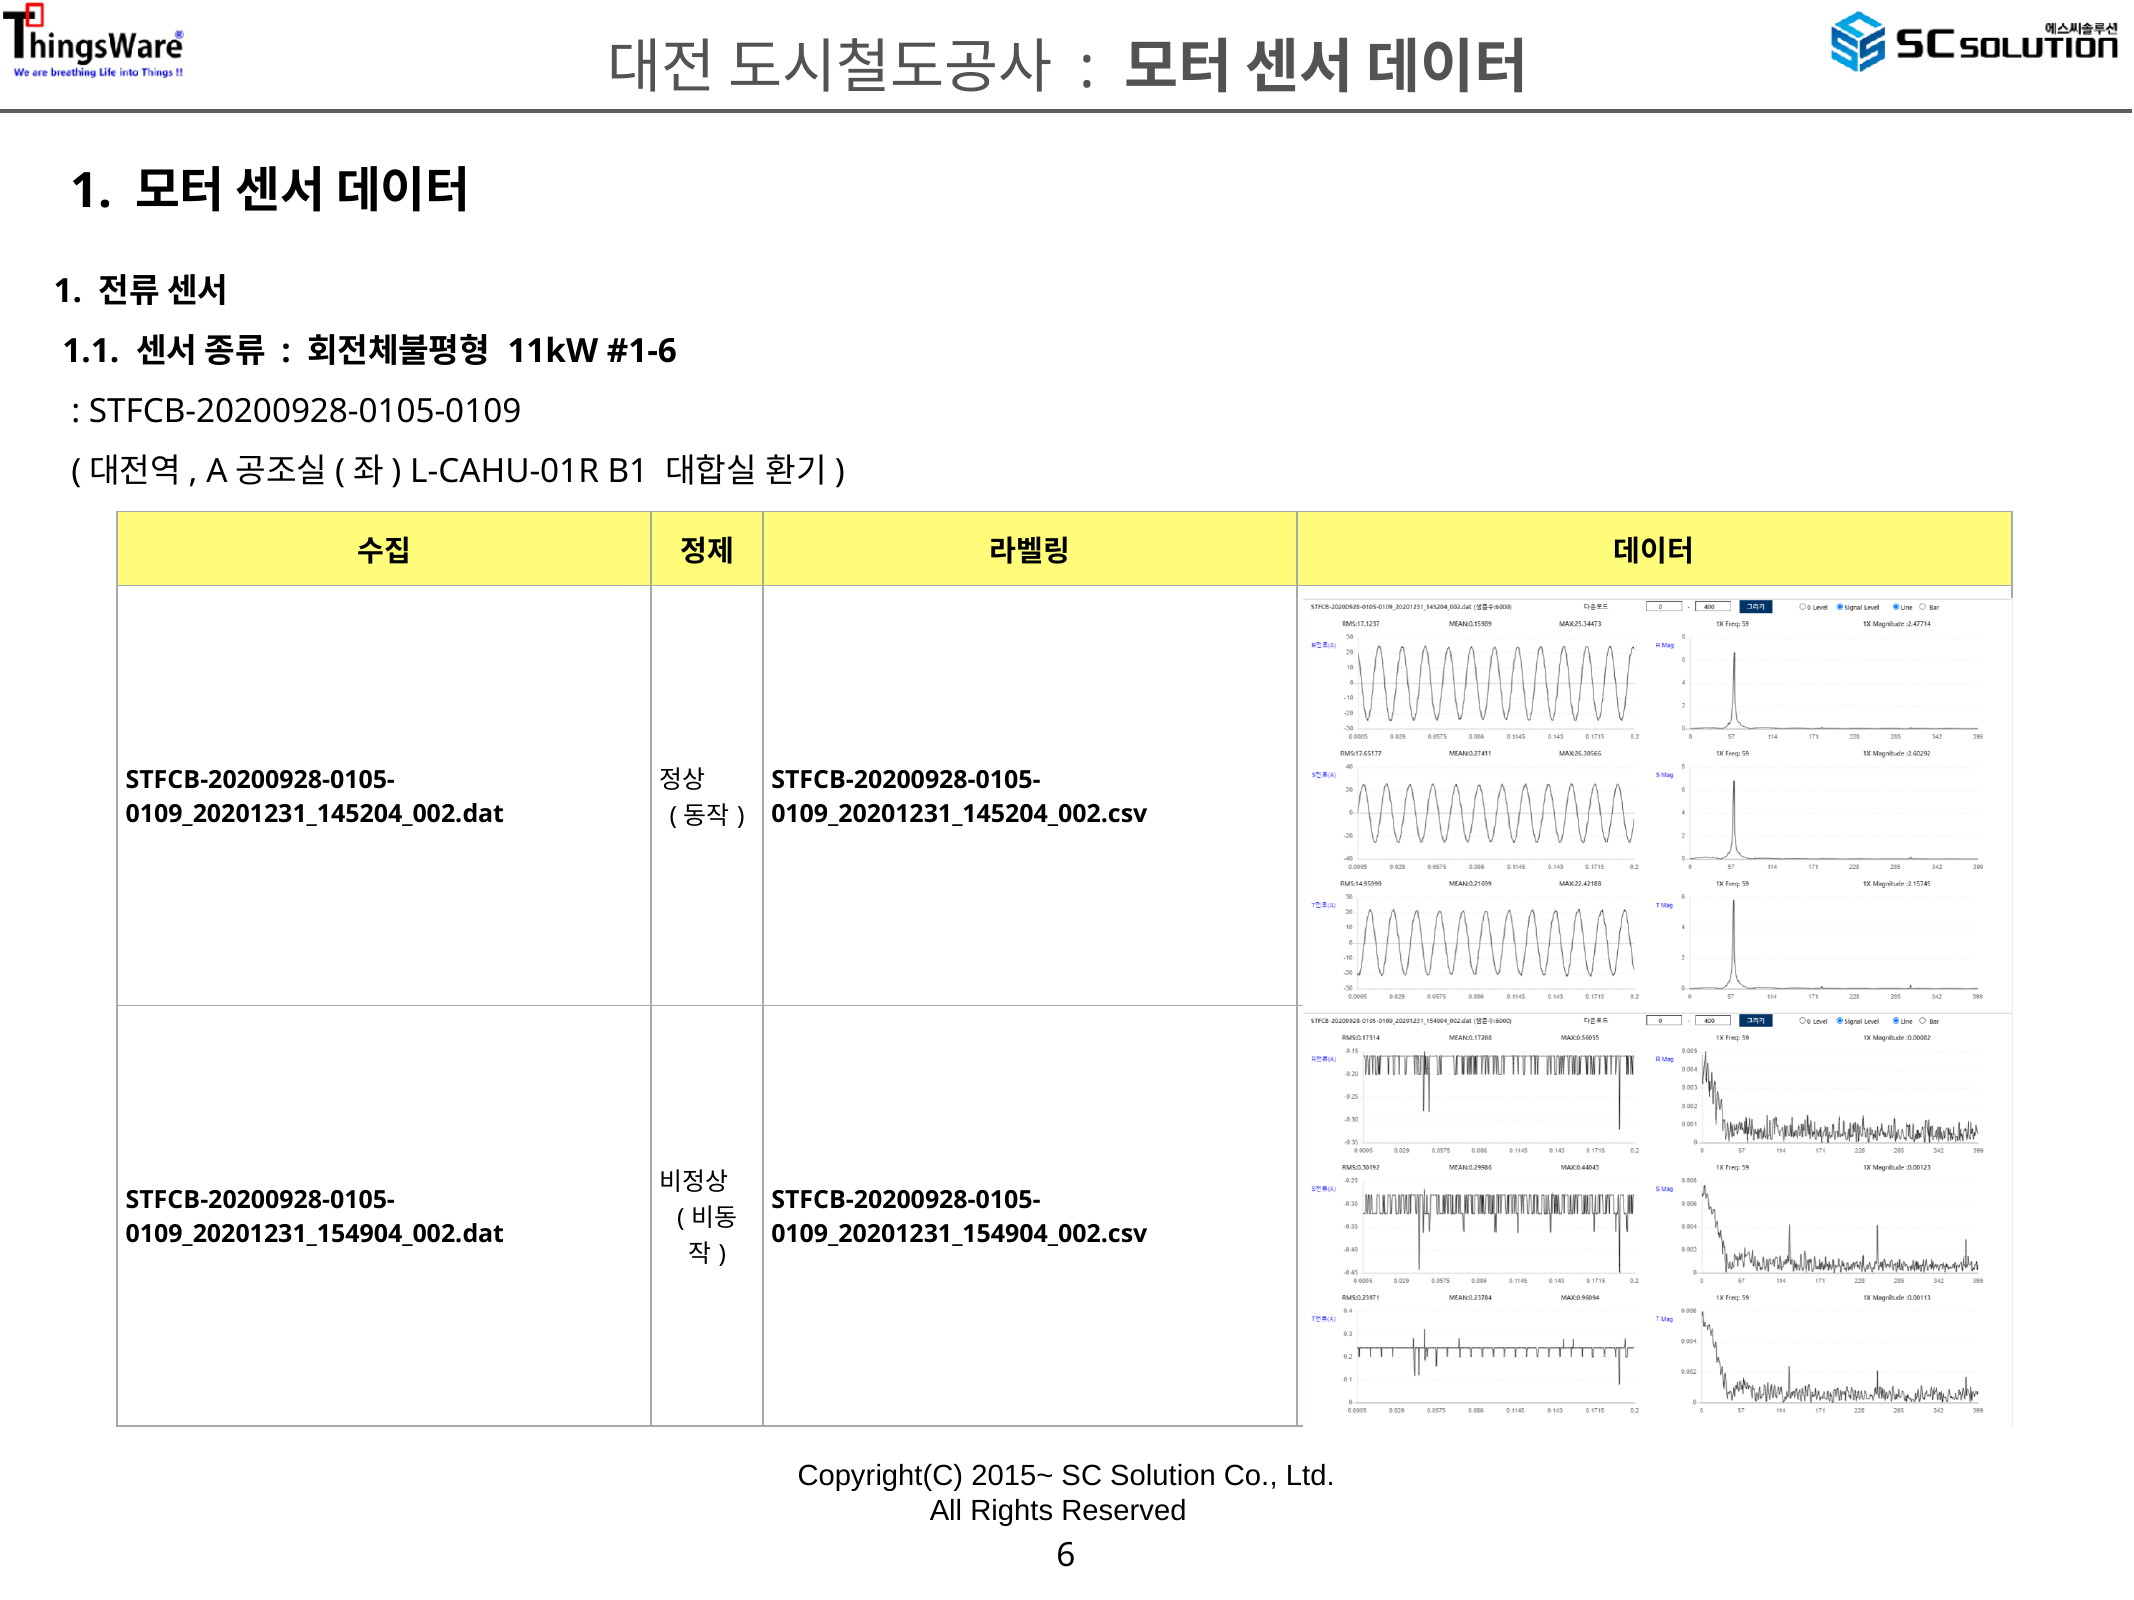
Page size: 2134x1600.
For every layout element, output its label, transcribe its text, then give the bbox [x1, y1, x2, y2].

table_header 정제 [652, 512, 762, 585]
table_cell STFCB-20200928-0105-0109_20201231_154904_002.dat [118, 1006, 650, 1425]
table_cell 정상 (동작) [652, 586, 762, 1005]
table_cell STFCB-20200928-0105-0109_20201231_154904_002.csv [764, 1006, 1296, 1425]
picture [1302, 598, 2014, 1427]
table_header 라벨링 [764, 512, 1296, 585]
picture [1812, 0, 2134, 84]
picture [0, 0, 191, 84]
text_box Copyright(C) 2015~ SC Solution Co., Ltd. All Rights Reserved [789, 1447, 1344, 1535]
table_cell STFCB-20200928-0105-0109_20201231_145204_002.csv [764, 586, 1296, 1005]
table_cell [1298, 586, 2011, 1005]
table_header 데이터 [1298, 512, 2011, 585]
table_header 수집 [118, 512, 650, 585]
table_cell STFCB-20200928-0105-0109_20201231_145204_002.dat [118, 586, 650, 1005]
table_cell 비정상 (비동작) [652, 1006, 762, 1425]
table_cell [1298, 1006, 1302, 1425]
slide_number 6 [1046, 1535, 1086, 1579]
text_box 1. 전류 센서 1.1. 센서 종류 : 회전체불평형 11kW #1-6 : STFCB-20200928-0105-0109 (대전역, A공조실(좌) L-CAHU-01R B1 대합실 환기) [45, 240, 854, 497]
title 대전 도시철도공사 : 모터 센서 데이터 [0, 20, 2134, 109]
text_box 1. 모터 센서 데이터 [0, 138, 2134, 226]
